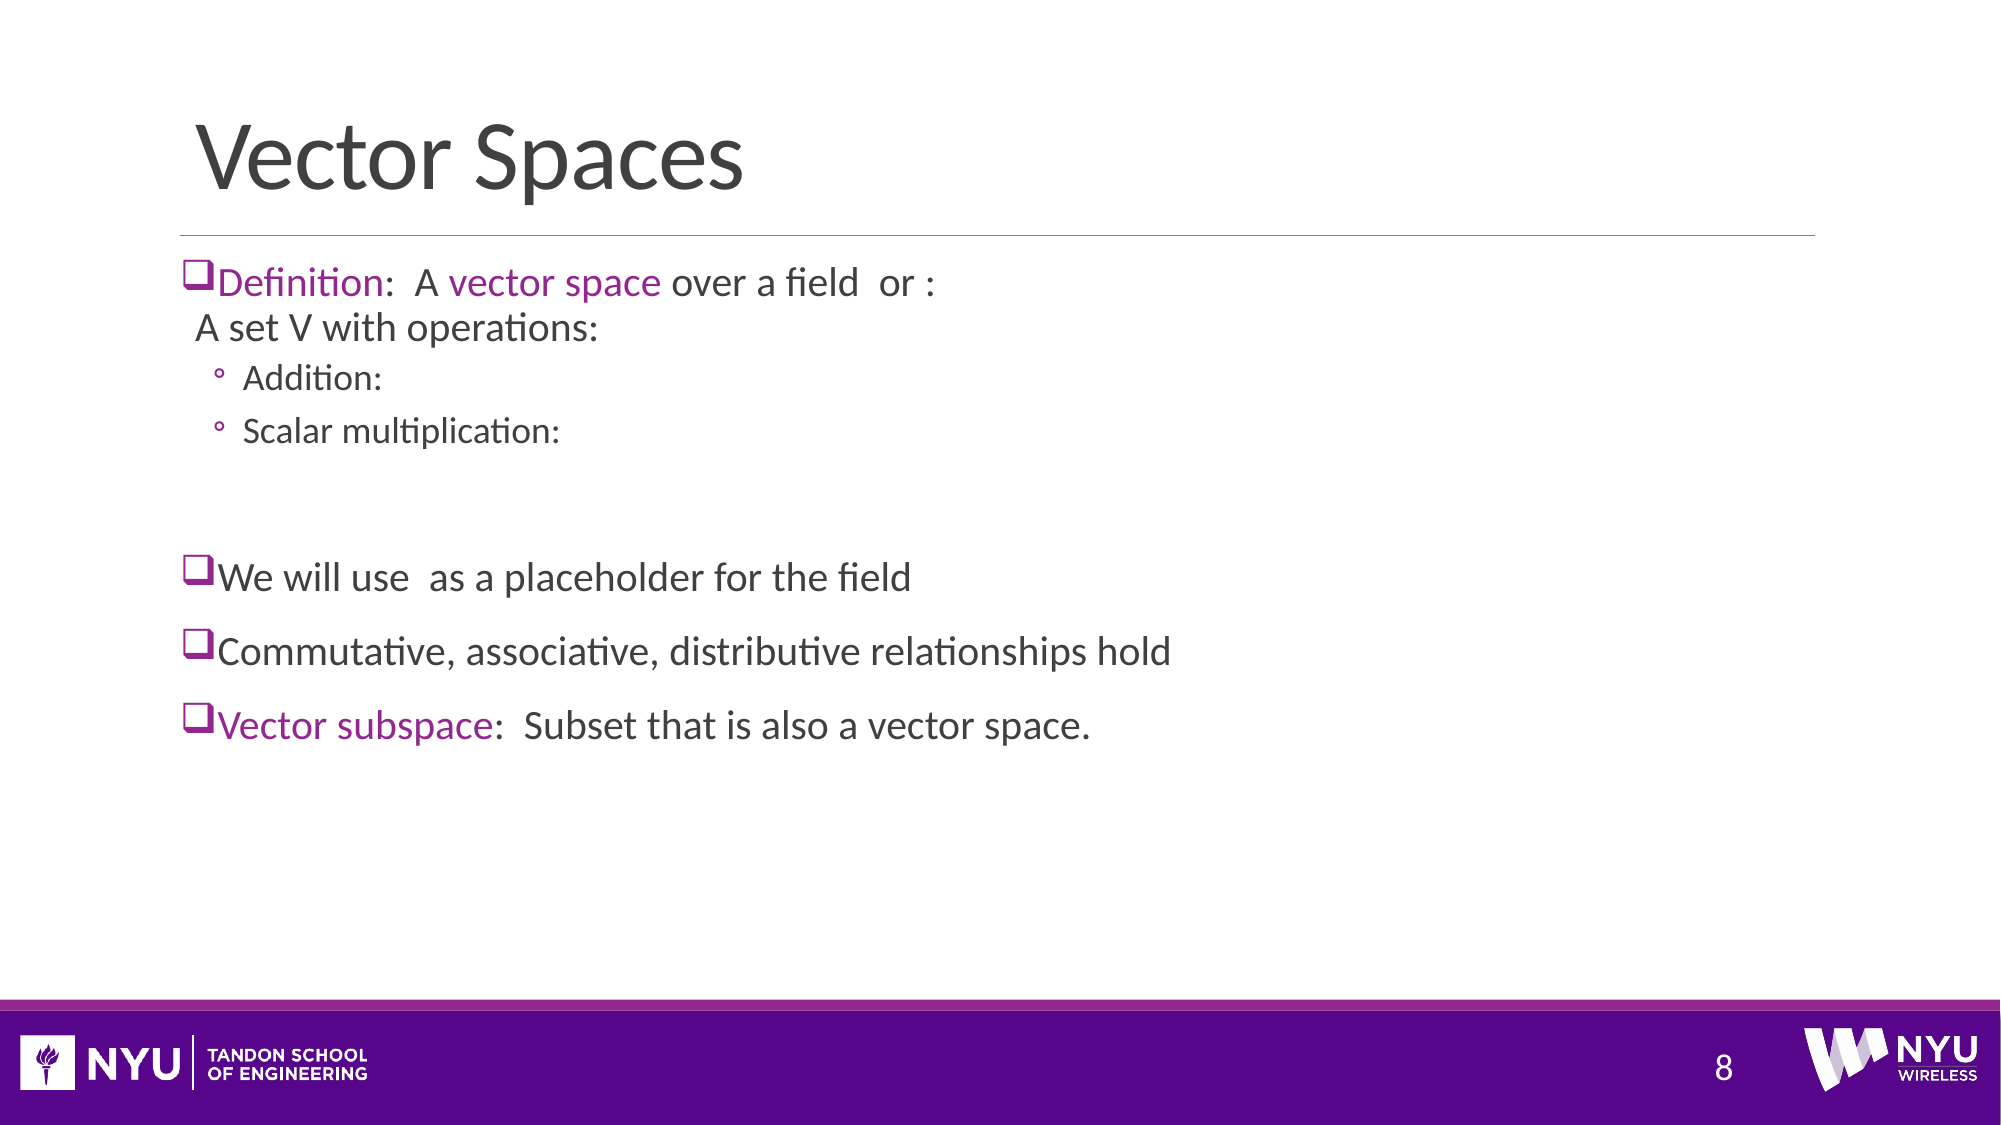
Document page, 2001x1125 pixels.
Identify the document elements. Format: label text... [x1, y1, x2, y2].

title Vector Spaces [180, 47, 1830, 218]
slide_number 8 [1533, 1035, 1749, 1096]
